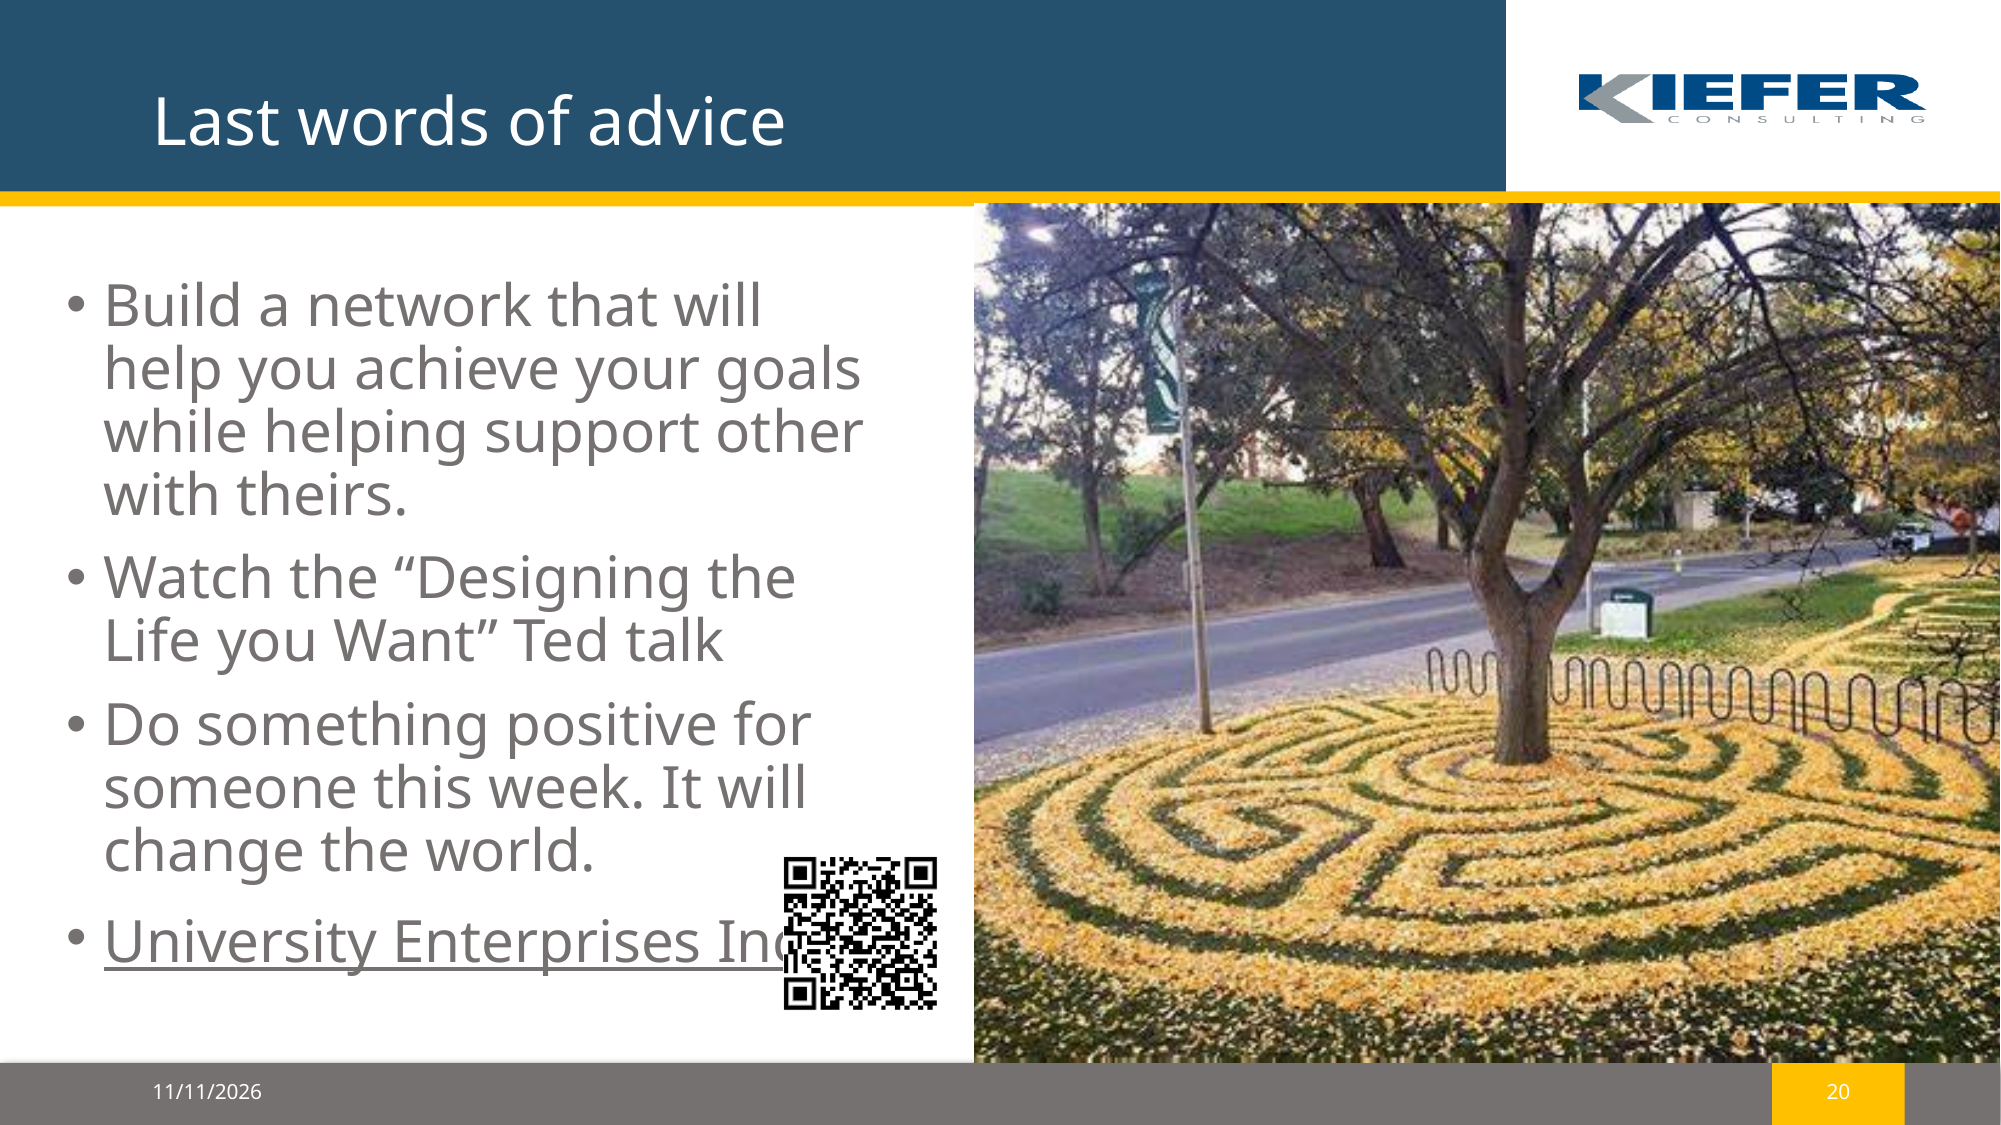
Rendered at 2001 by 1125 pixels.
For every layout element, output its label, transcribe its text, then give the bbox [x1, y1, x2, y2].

title Last words of advice [137, 50, 1492, 198]
picture [1537, 52, 1968, 146]
picture [783, 856, 940, 1014]
list Build a network that will help you achieve your goals while helping support other with theirs. Watch the “Designing the Life you Want” Ted talk Do something positive for someone this week. It will change the world. University Enterprises Inc [50, 268, 906, 1046]
slide_number 20 [1772, 1064, 1905, 1123]
picture [973, 203, 2000, 1064]
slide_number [137, 1063, 588, 1123]
